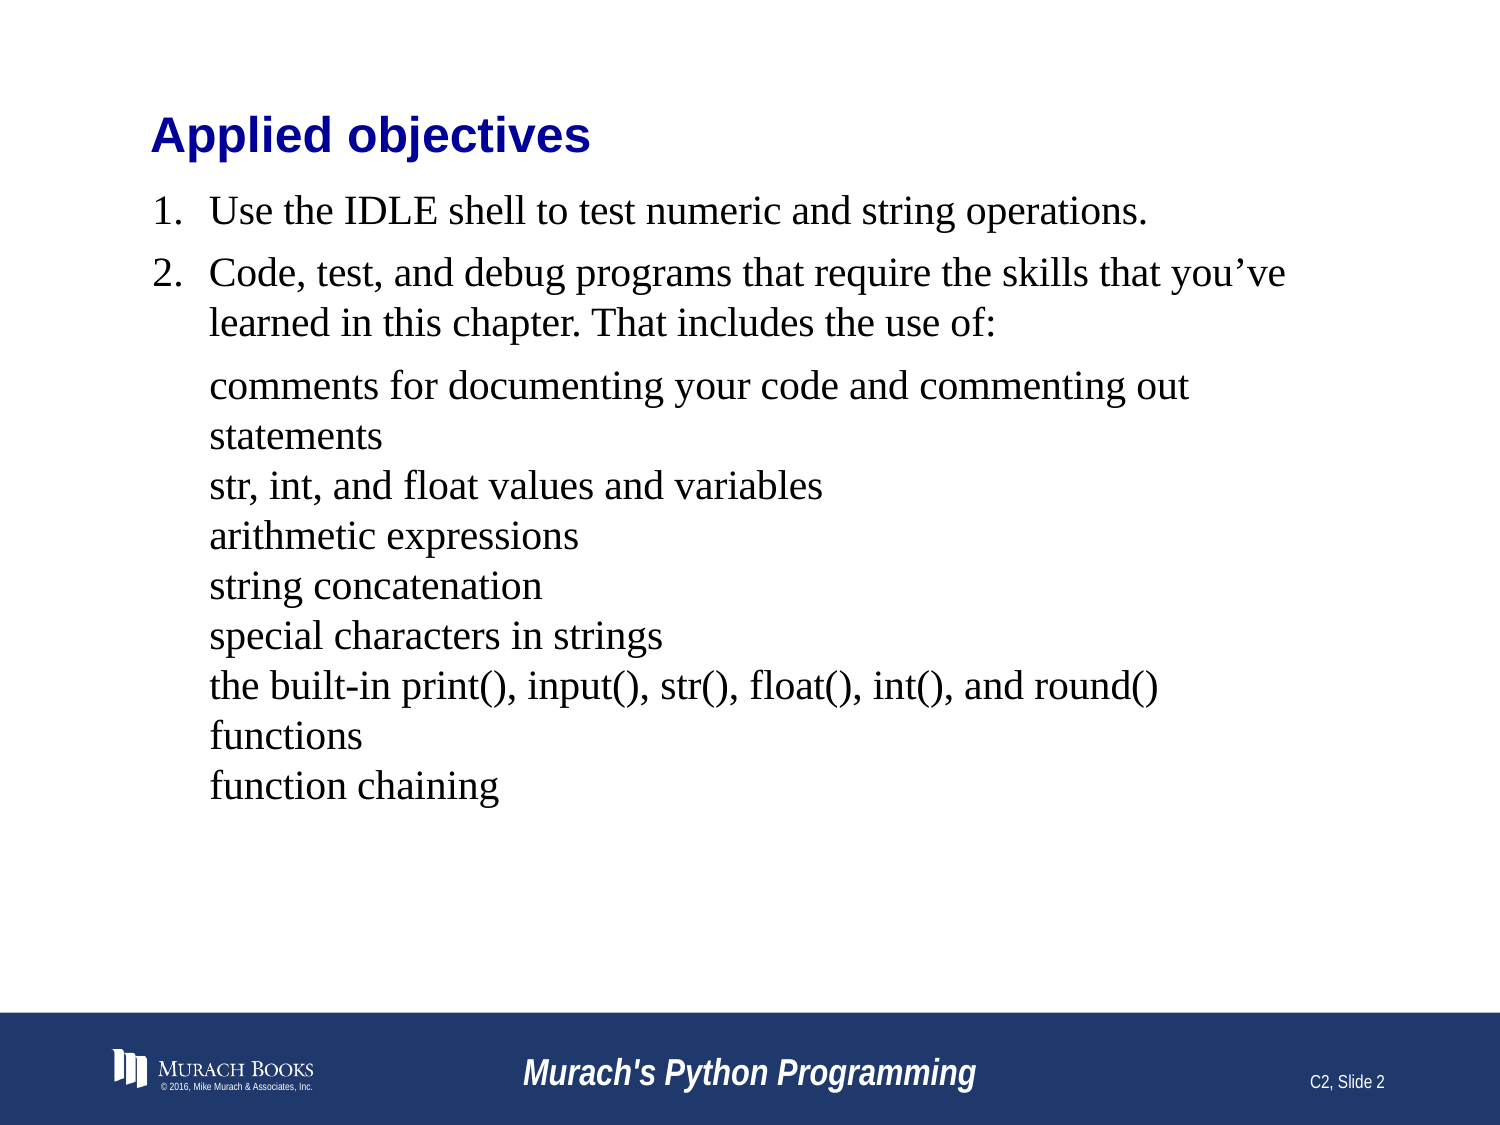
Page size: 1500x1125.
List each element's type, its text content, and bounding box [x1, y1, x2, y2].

footer © 2016, Mike Murach & Associates, Inc. [12, 1025, 463, 1100]
list Use the IDLE shell to test numeric and string operations. Code, test, and debug programs that require the skills that you’ve learned in this chapter. That includes the use of: comments for documenting your code and commenting out statements str, int, and float values and variables arithmetic expressions string concatenation special characters in strings the built-in print(), input(), str(), float(), int(), and round() functions function chaining [137, 174, 1350, 975]
slide_number Murach's Python Programming [463, 1025, 1050, 1100]
slide_number C2, Slide 2 [1087, 1025, 1400, 1100]
title Applied objectives [150, 102, 1350, 164]
